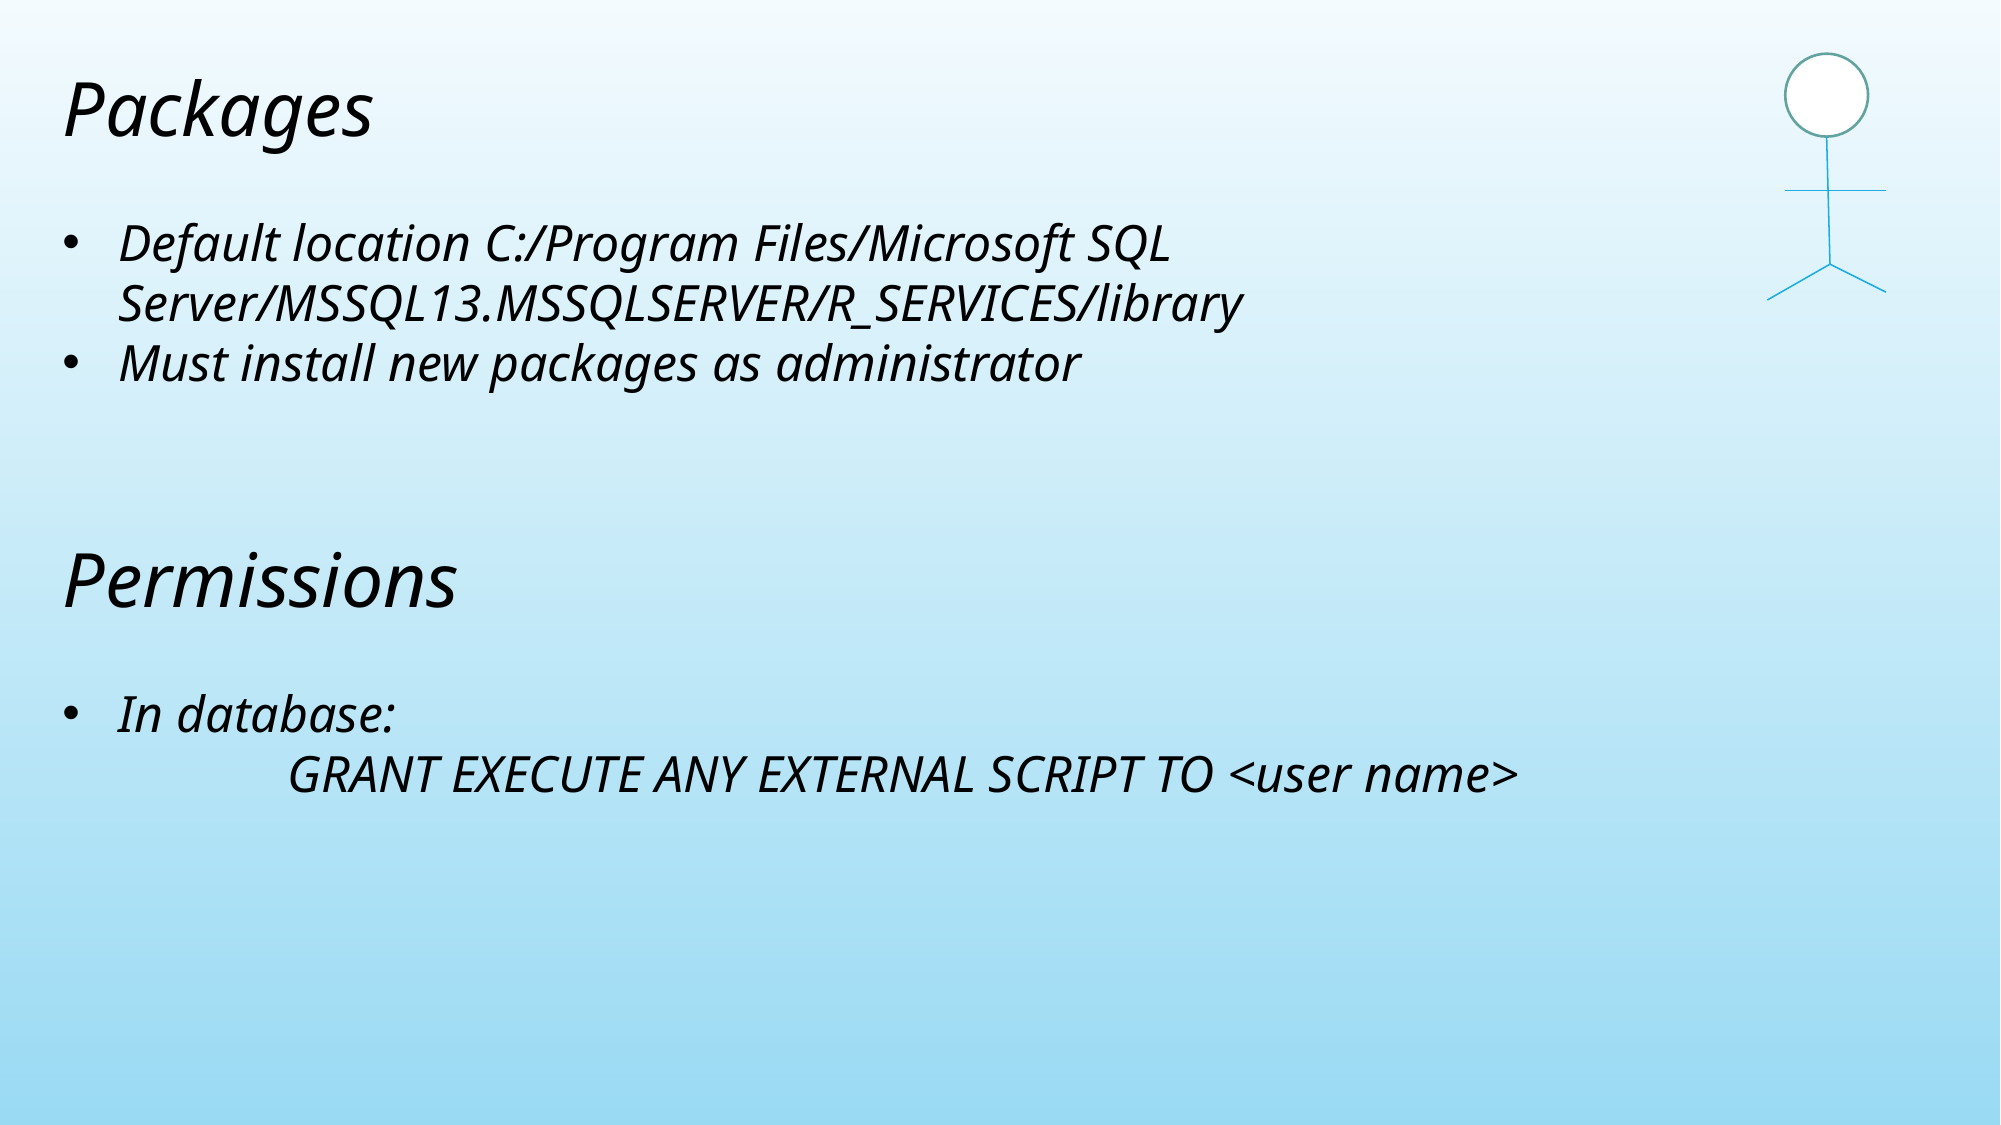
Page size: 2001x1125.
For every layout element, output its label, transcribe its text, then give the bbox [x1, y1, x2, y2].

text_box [1826, 198, 1831, 259]
text_box [1783, 52, 1870, 138]
text_box Packages Default location C:/Program Files/Microsoft SQL Server/MSSQL13.MSSQLSERVER/R_SERVICES/library Must install new packages as administrator [47, 53, 1712, 459]
text_box Permissions In database: GRANT EXECUTE ANY EXTERNAL SCRIPT TO <user name> [47, 525, 1712, 871]
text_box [1826, 136, 1831, 186]
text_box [1767, 263, 1829, 301]
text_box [1829, 263, 1887, 293]
